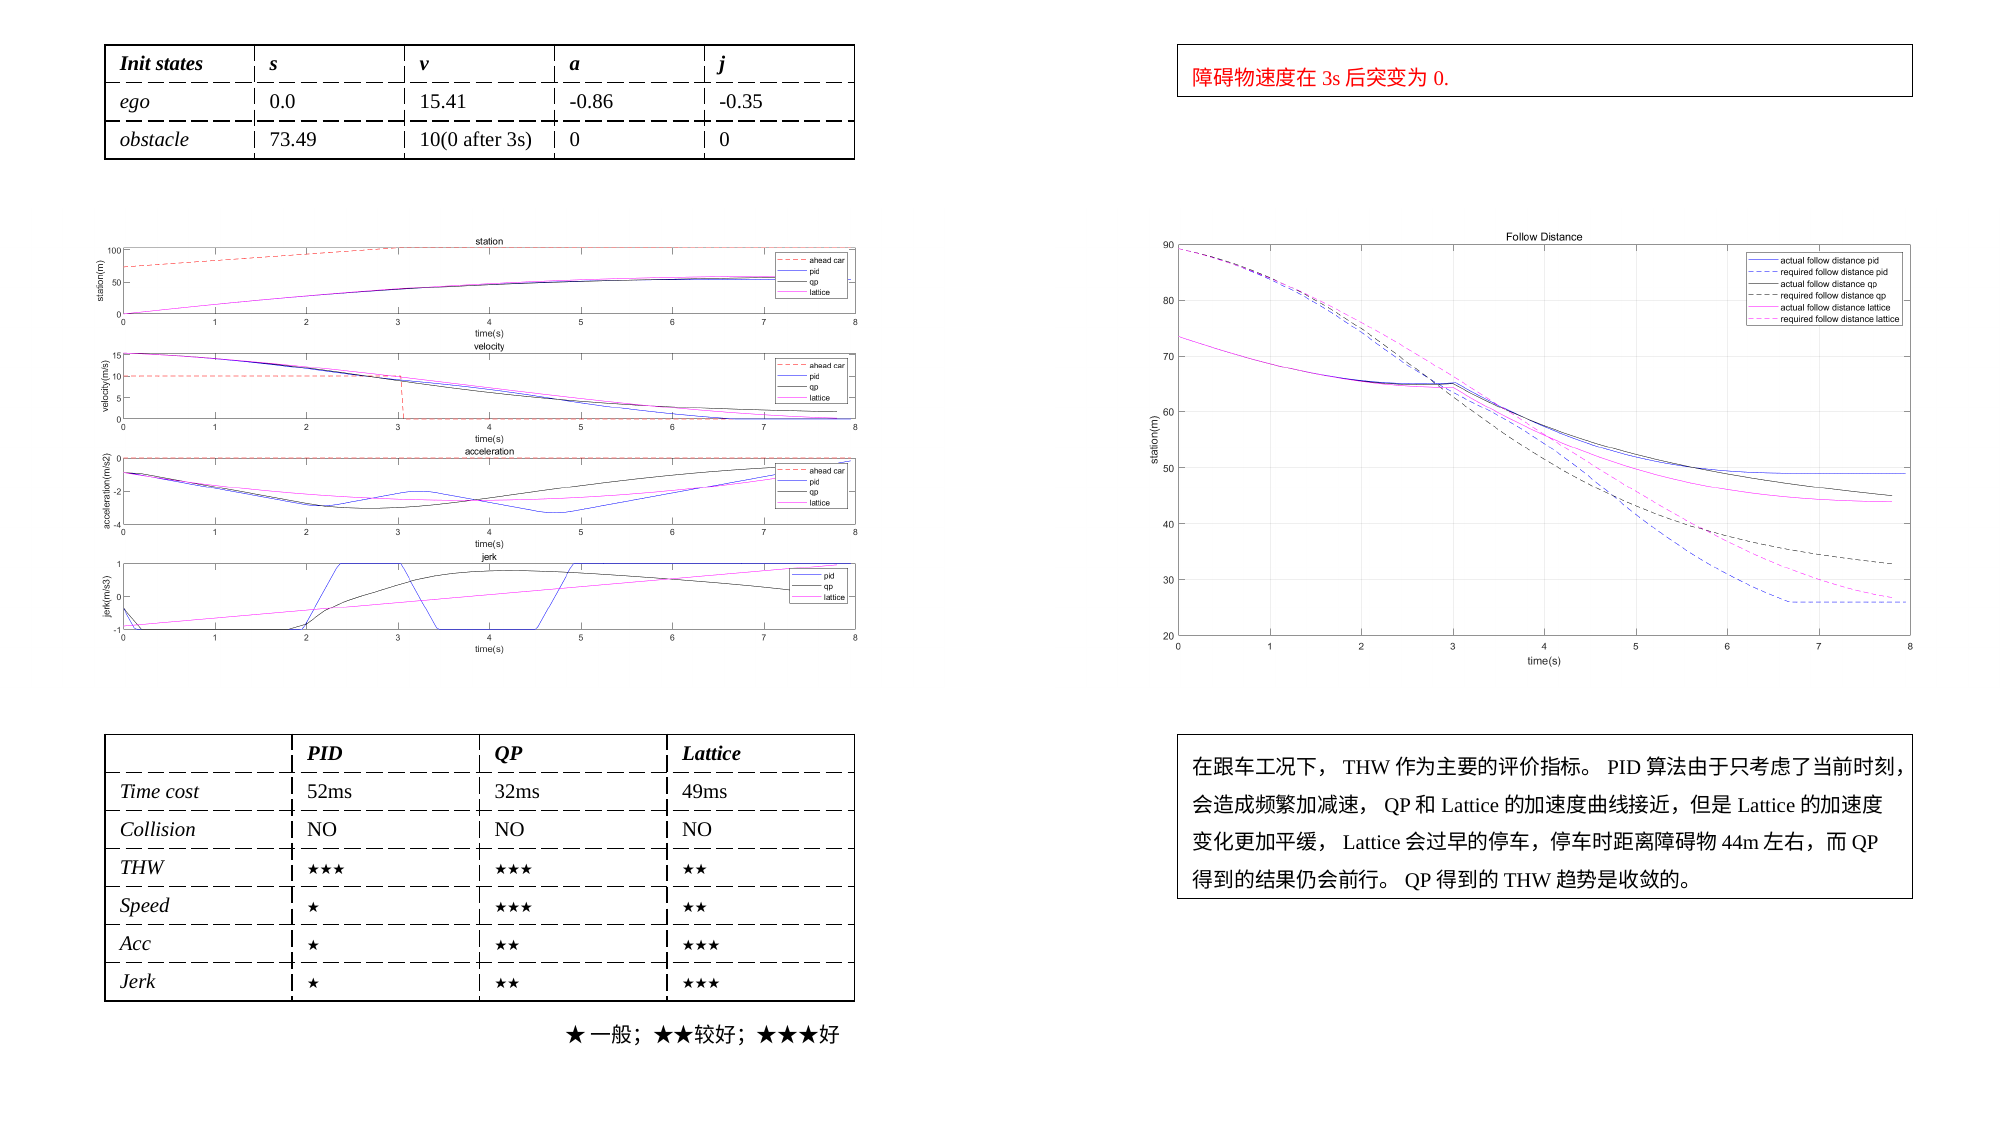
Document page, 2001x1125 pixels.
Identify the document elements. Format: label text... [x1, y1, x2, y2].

table_cell 0 [704, 121, 854, 158]
table_cell 10(0 after 3s) [405, 121, 555, 158]
table_cell Acc [106, 925, 292, 963]
picture [1055, 208, 2000, 688]
table_cell Jerk [106, 963, 292, 1000]
text_box 在跟车工况下，THW作为主要的评价指标。PID算法由于只考虑了当前时刻，会造成频繁加减速，QP和Lattice的加速度曲线接近，但是Lattice的加速度变化更加平缓，Lattice会过早的停车，停车时距离障碍物44m左右，而QP得到的结果仍会前行。QP得到的THW趋势是收敛的。 [1177, 734, 1913, 899]
table_cell ★★★ [292, 849, 480, 887]
table_cell ★★ [480, 925, 667, 963]
table_cell ★ [292, 925, 480, 963]
table_cell ★★★ [667, 925, 854, 963]
text_box ★一般；★★较好；★★★好 [548, 1014, 855, 1055]
table_header a [555, 46, 704, 83]
table_header s [255, 46, 405, 83]
table_cell 49ms [667, 772, 854, 810]
table_cell NO [667, 810, 854, 849]
table_cell 73.49 [255, 121, 405, 158]
table_cell 32ms [480, 772, 667, 810]
table_cell ★★★ [480, 887, 667, 925]
table_cell 52ms [292, 772, 480, 810]
table_header Init states [106, 46, 255, 83]
table_cell Speed [106, 887, 292, 925]
table_cell ★★ [667, 849, 854, 887]
table_cell Collision [106, 810, 292, 849]
table_header [106, 735, 292, 772]
table_cell Time cost [106, 772, 292, 810]
table_cell ★★ [480, 963, 667, 1000]
table_header QP [480, 735, 667, 772]
table_cell ★ [292, 887, 480, 925]
text_box 障碍物速度在3s后突变为0. [1177, 44, 1913, 97]
table_cell ★★★ [480, 849, 667, 887]
table_header Lattice [667, 735, 854, 772]
table_cell -0.35 [704, 83, 854, 121]
table_cell NO [292, 810, 480, 849]
table_cell 0 [555, 121, 704, 158]
table_cell ego [106, 83, 255, 121]
table_header v [405, 46, 555, 83]
table_header j [704, 46, 854, 83]
table_header PID [292, 735, 480, 772]
table_cell NO [480, 810, 667, 849]
table_cell THW [106, 849, 292, 887]
table_cell -0.86 [555, 83, 704, 121]
table_cell ★ [292, 963, 480, 1000]
table_cell 15.41 [405, 83, 555, 121]
picture [0, 208, 945, 688]
table_cell 0.0 [255, 83, 405, 121]
table_cell ★★ [667, 887, 854, 925]
table_cell ★★★ [667, 963, 854, 1000]
table_cell obstacle [106, 121, 255, 158]
